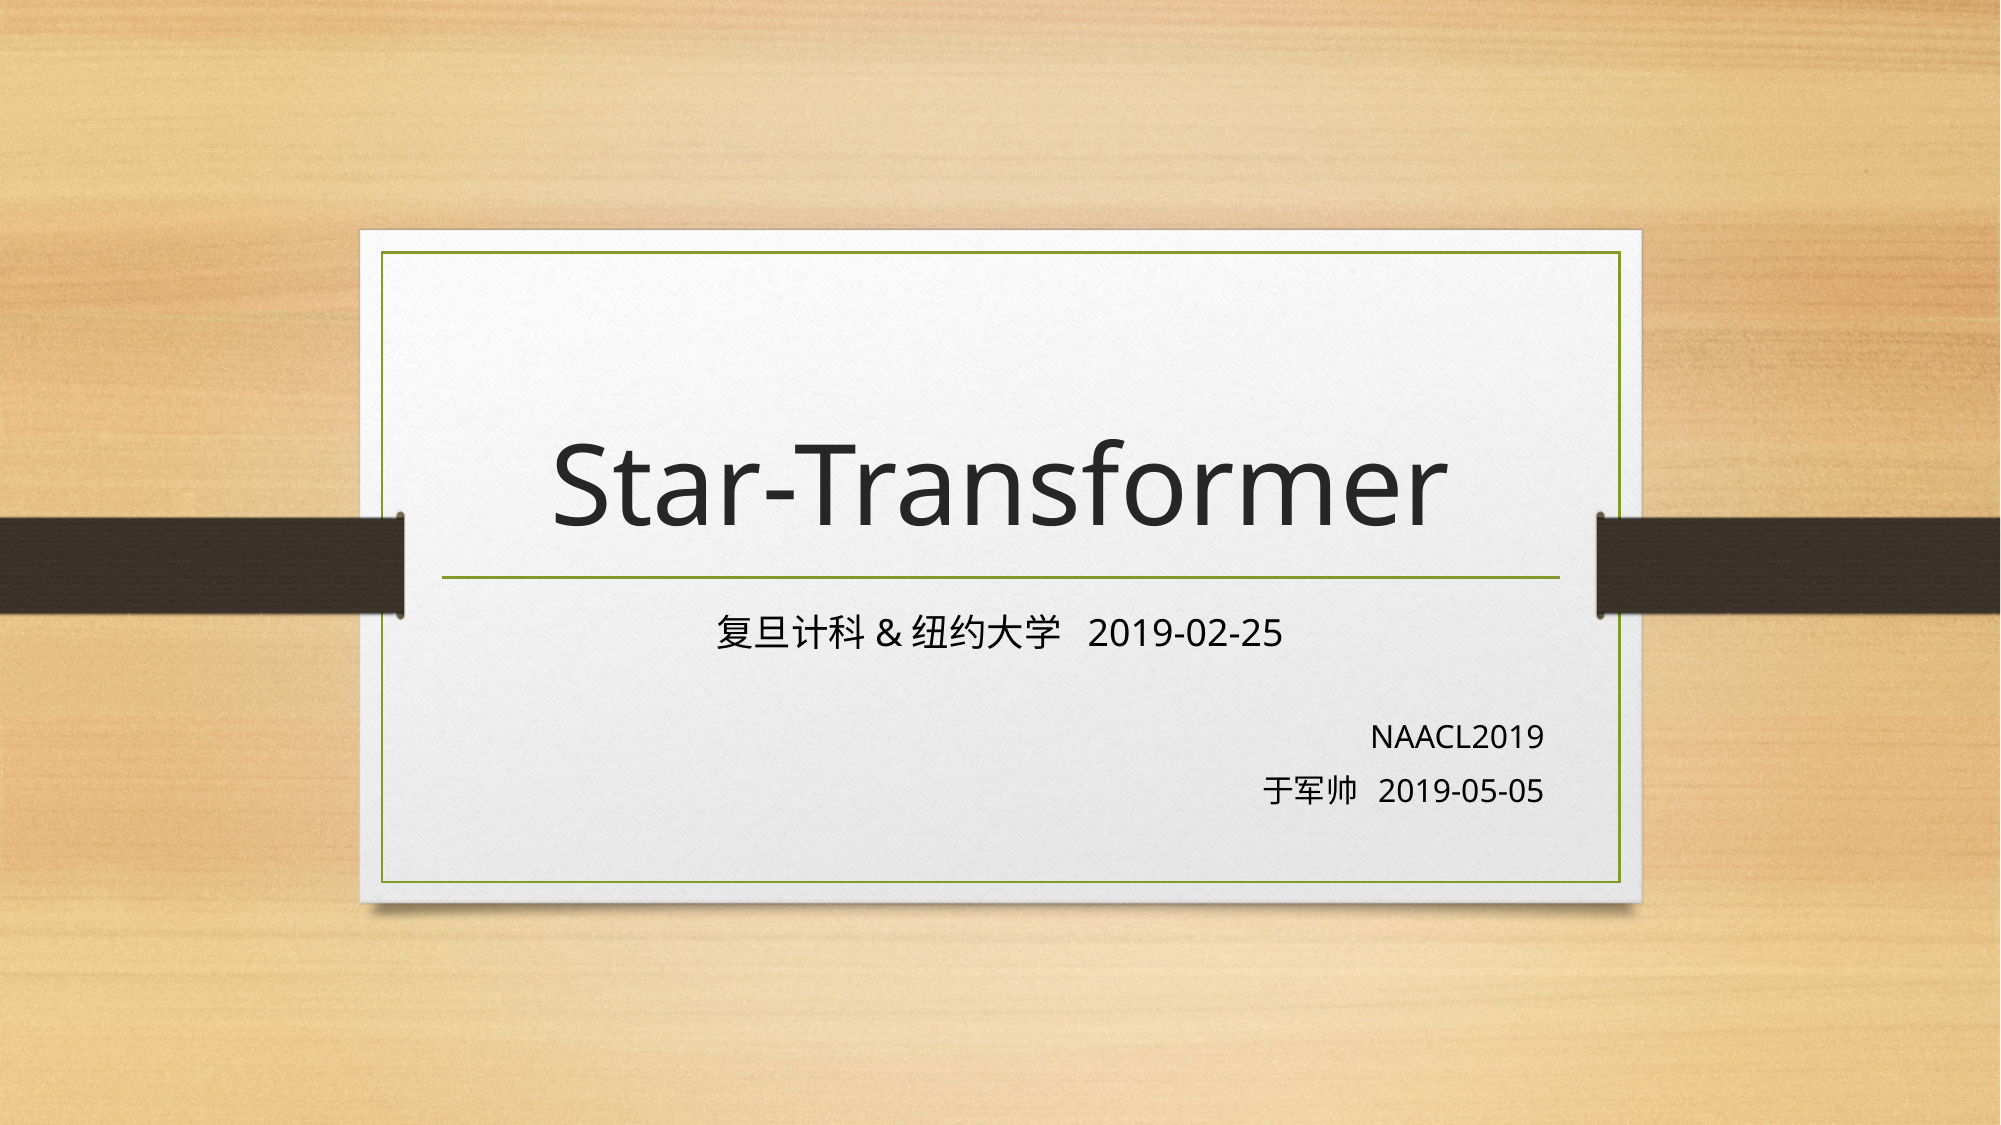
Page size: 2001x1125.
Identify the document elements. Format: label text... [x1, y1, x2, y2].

subtitle NAACL2019 于军帅 2019-05-05 [441, 709, 1560, 817]
text_box 复旦计科&纽约大学 2019-02-25 [701, 601, 1299, 662]
picture [0, 0, 2001, 1125]
title Star-Transformer [441, 306, 1560, 556]
